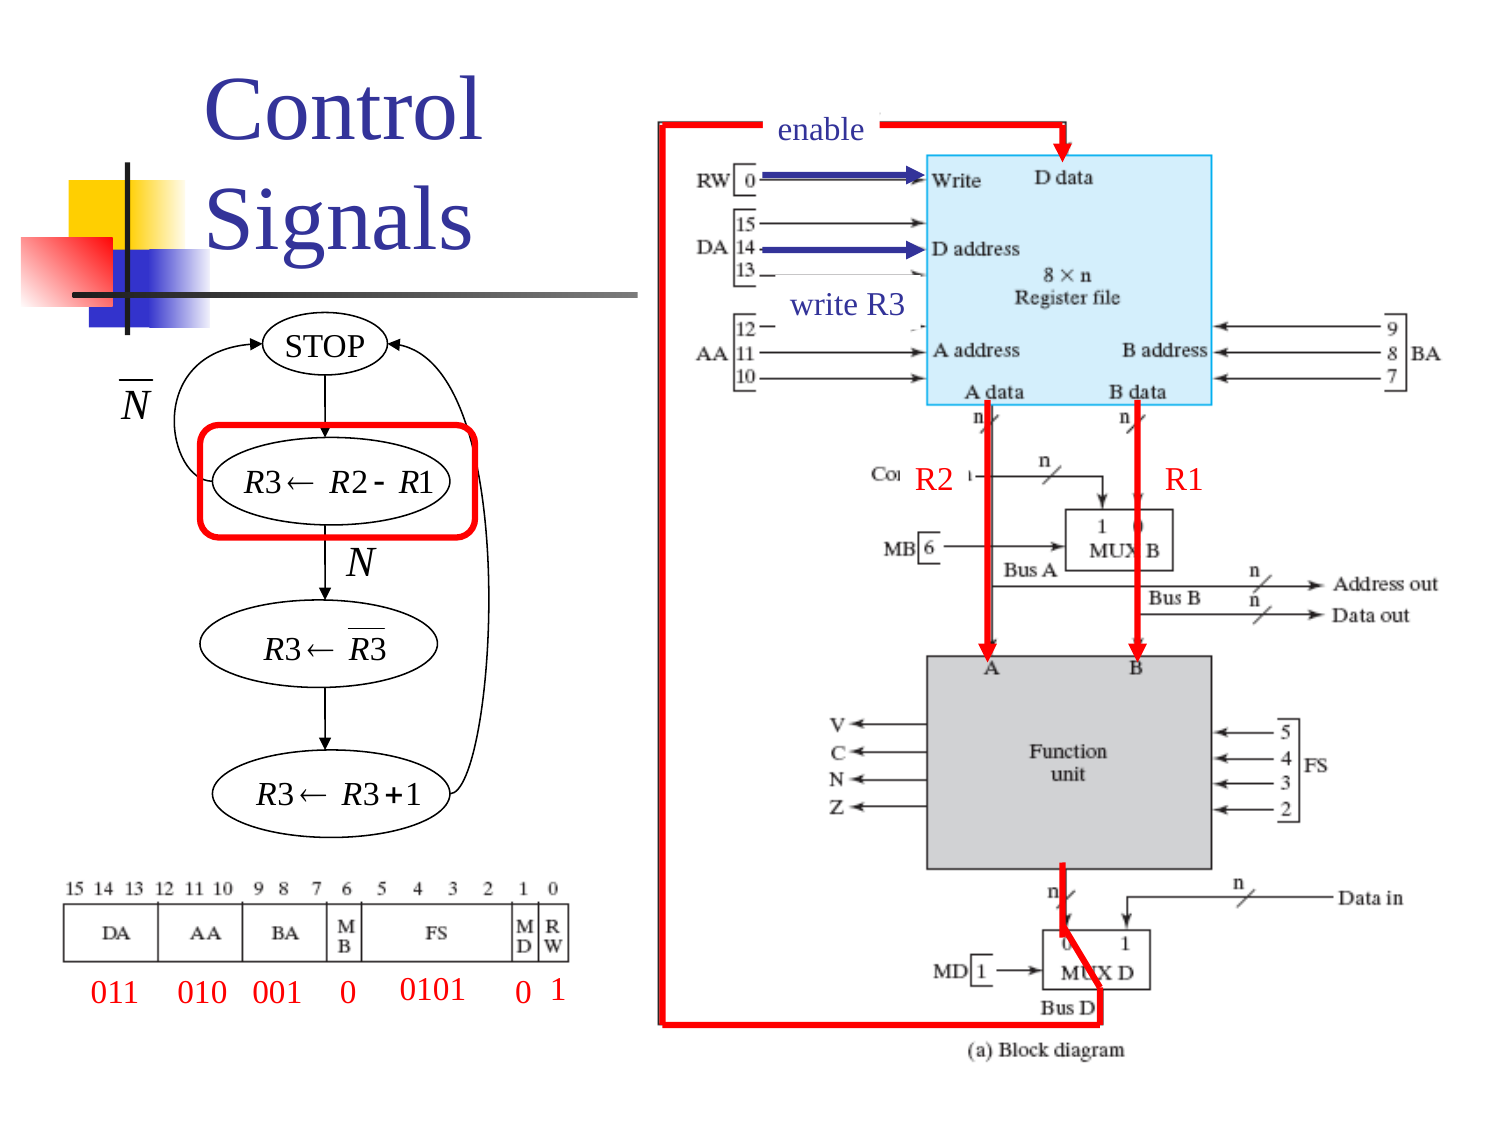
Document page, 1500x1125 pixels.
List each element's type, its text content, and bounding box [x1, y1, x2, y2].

text_box [450, 425, 476, 538]
text_box 010 [162, 977, 237, 1018]
text_box 1 [535, 977, 582, 1015]
picture [637, 99, 1467, 1063]
text_box 0 [325, 977, 372, 1018]
text_box 0101 [384, 977, 482, 1015]
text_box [112, 312, 450, 838]
text_box 011 [75, 977, 155, 1018]
title Control Signals [188, 35, 1468, 275]
text_box 0 [500, 977, 547, 1018]
text_box 001 [237, 977, 318, 1018]
picture [49, 874, 586, 977]
